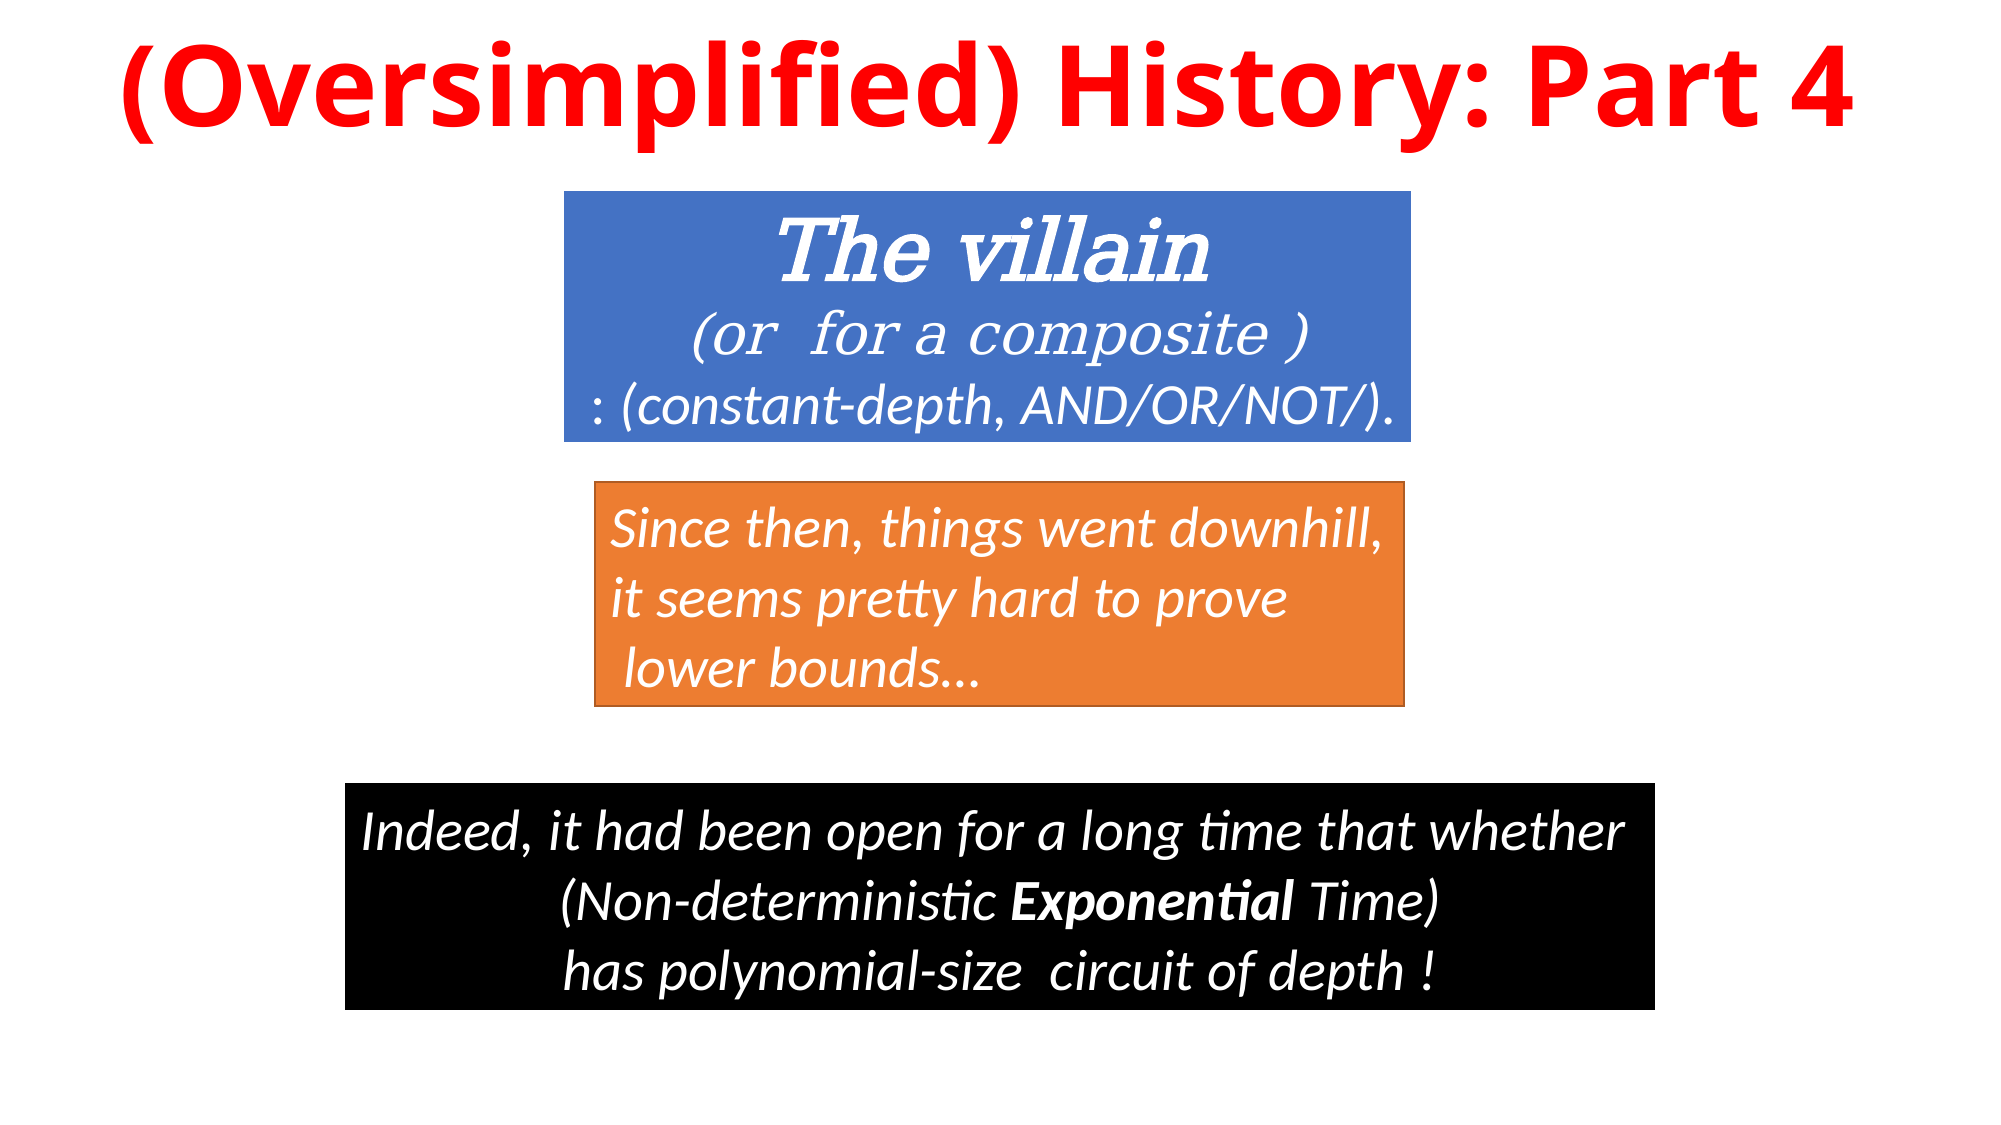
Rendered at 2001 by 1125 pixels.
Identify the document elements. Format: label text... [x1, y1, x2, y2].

text_box (Oversimplified) History: Part 4 [10, 11, 1965, 168]
